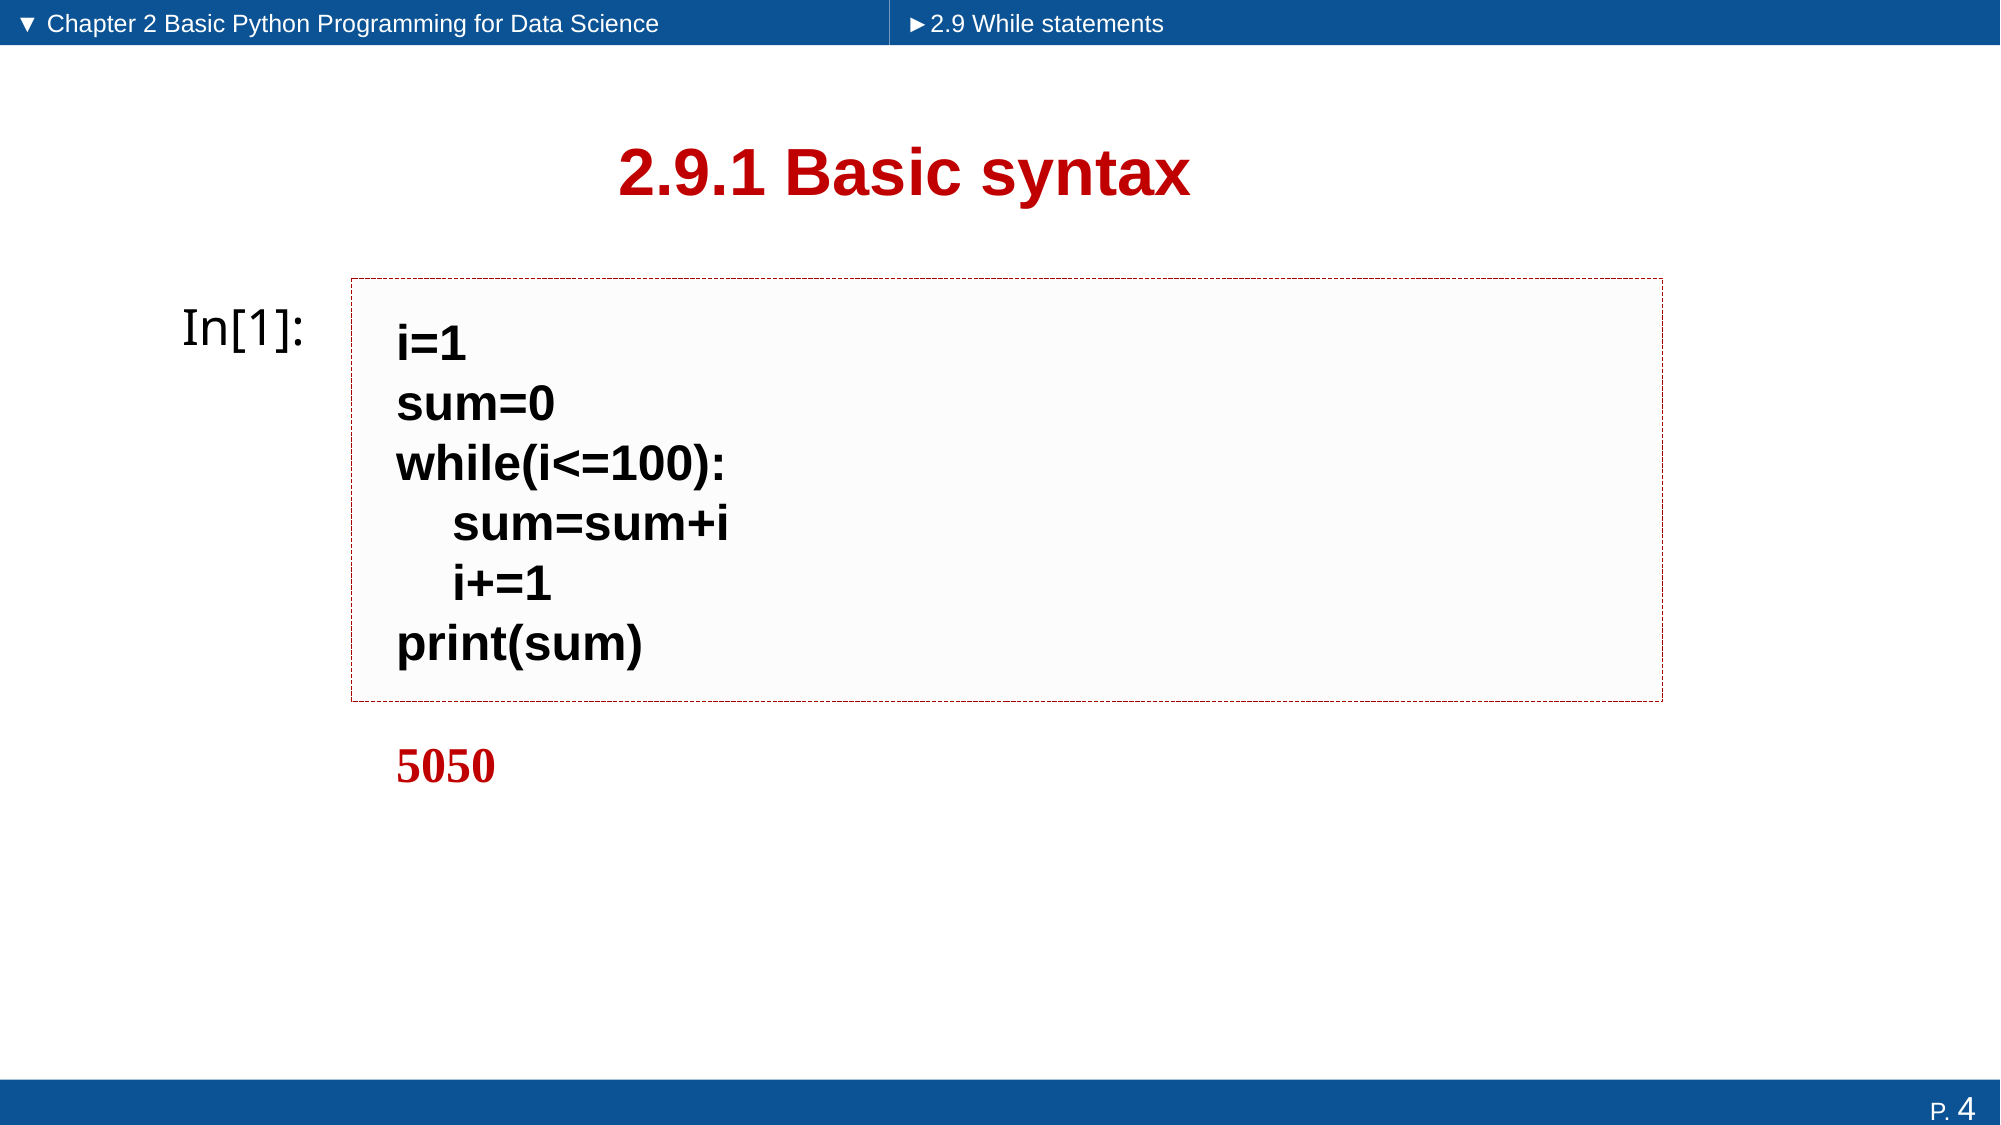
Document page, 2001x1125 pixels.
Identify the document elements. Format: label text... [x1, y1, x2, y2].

title 2.9.1 Basic syntax [101, 101, 1710, 237]
list ►2.9 While statements [890, 0, 1276, 43]
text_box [167, 278, 1663, 811]
list ▼ Chapter 2 Basic Python Programming for Data Science [0, 0, 725, 43]
